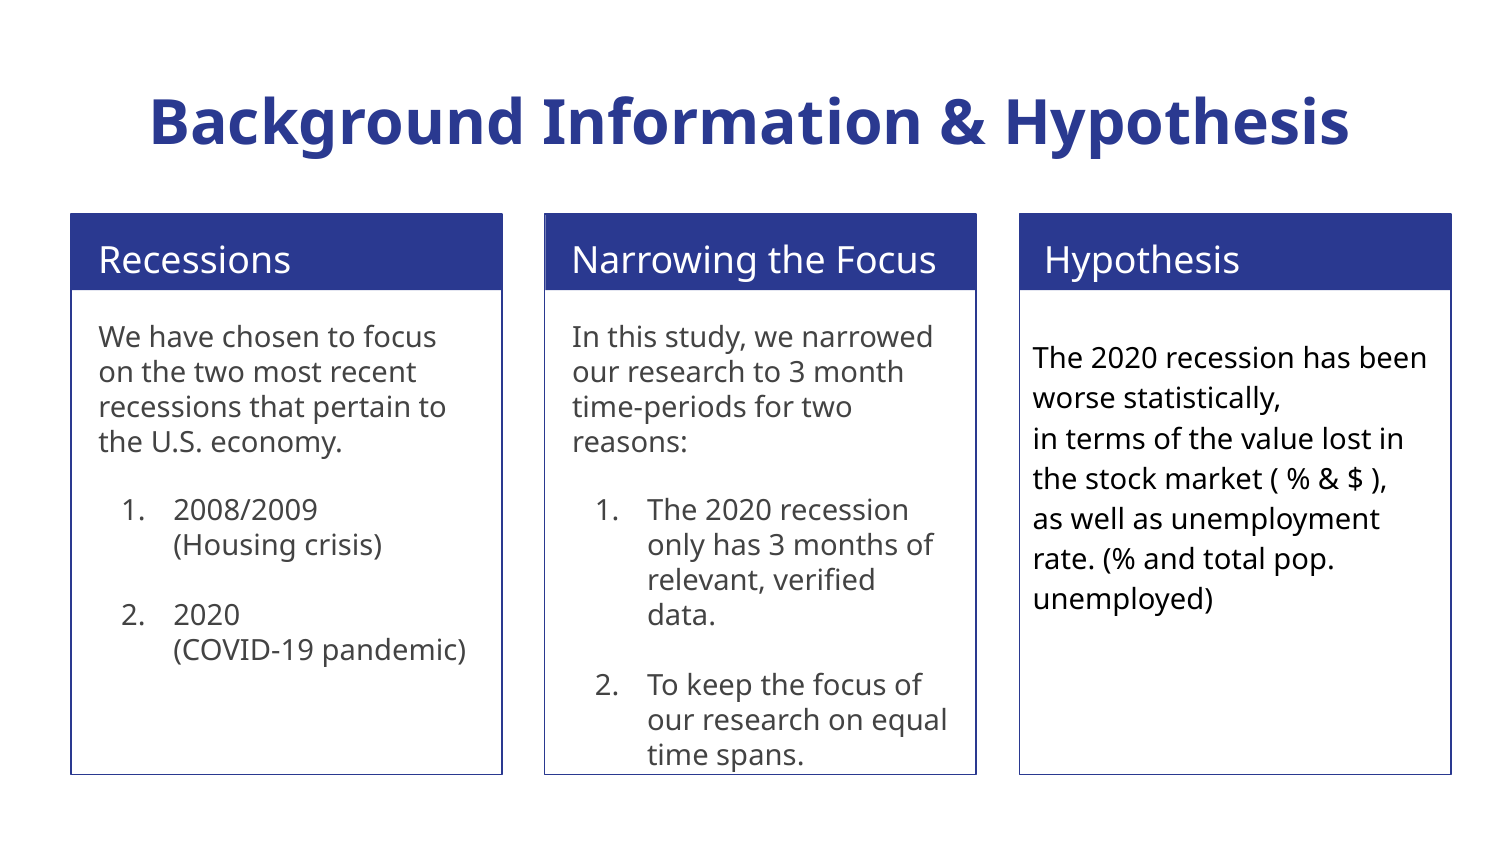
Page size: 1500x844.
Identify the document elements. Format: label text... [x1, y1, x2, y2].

title Background Information & Hypothesis [51, 67, 1449, 167]
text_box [70, 213, 503, 775]
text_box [1018, 213, 1452, 775]
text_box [544, 213, 977, 775]
